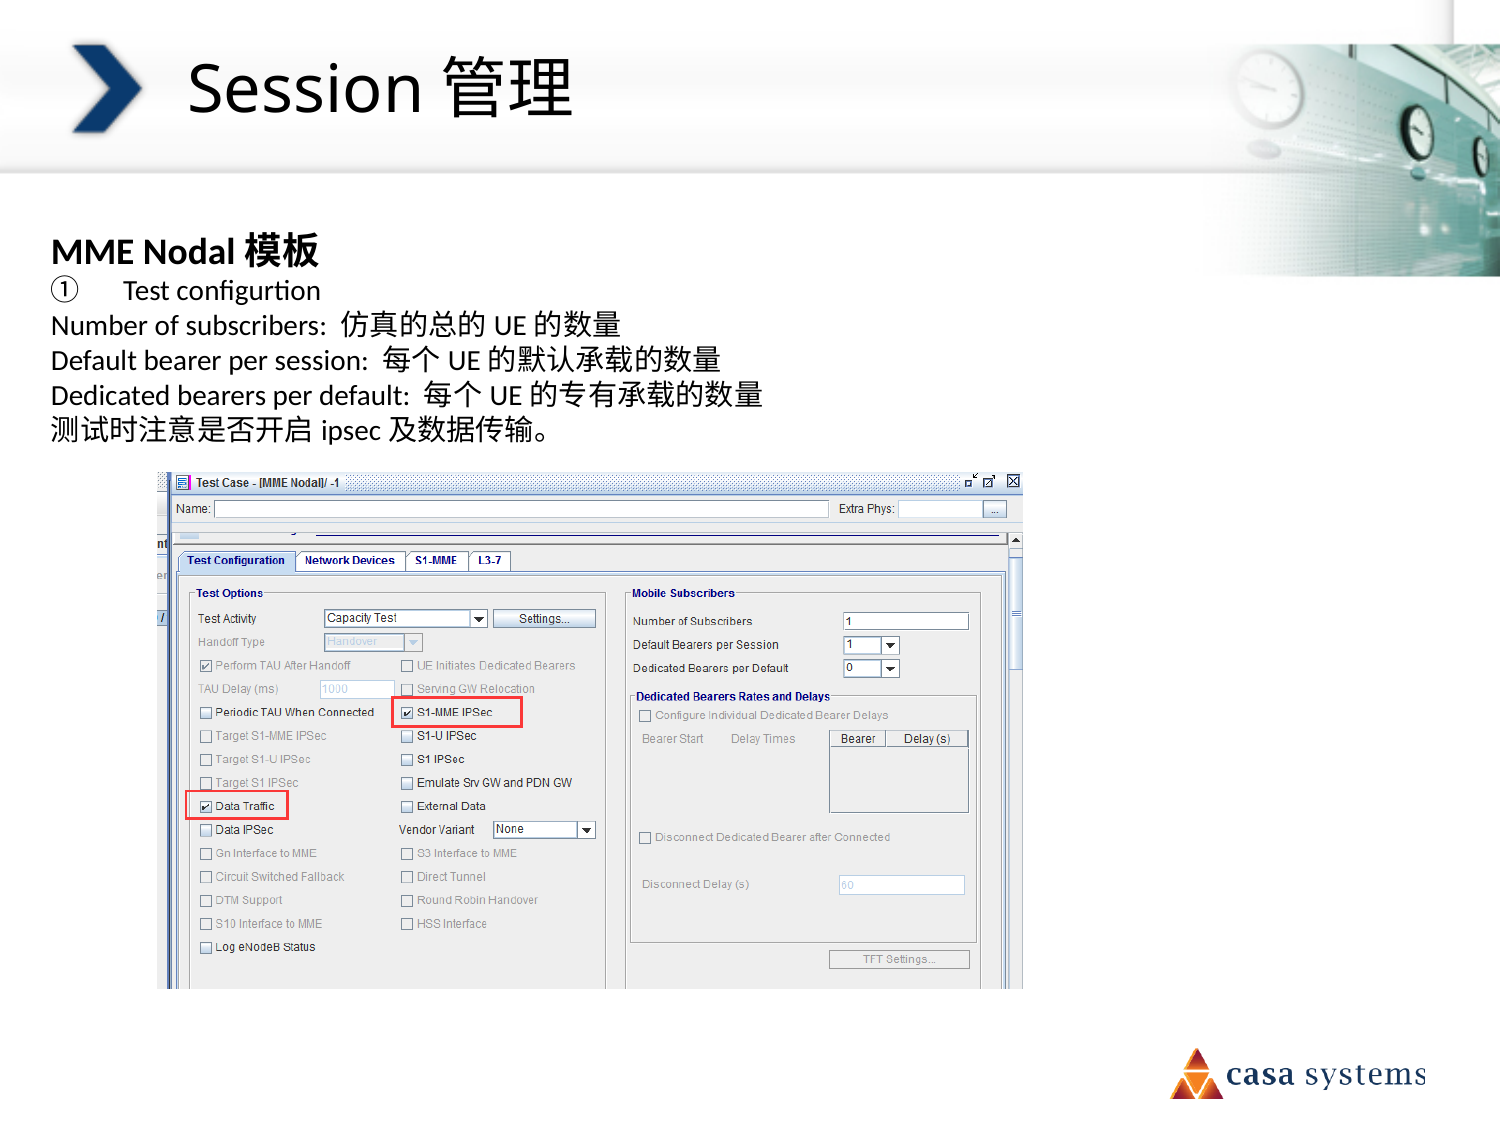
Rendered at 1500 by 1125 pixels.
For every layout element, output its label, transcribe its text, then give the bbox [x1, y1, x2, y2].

picture [0, 0, 1500, 1125]
title Session管理 [172, 1, 1454, 170]
list [36, 189, 1421, 989]
text_box MME Nodal模板 ① Test configurtion Number of subscribers: 仿真的总的UE的数量 Default bearer per session: 每个UE的默认承载的数量 Dedicated bearers per default: 每个UE的专有承载的数量 测试时注意是否开启ipsec及数据传输。 [36, 219, 1377, 454]
